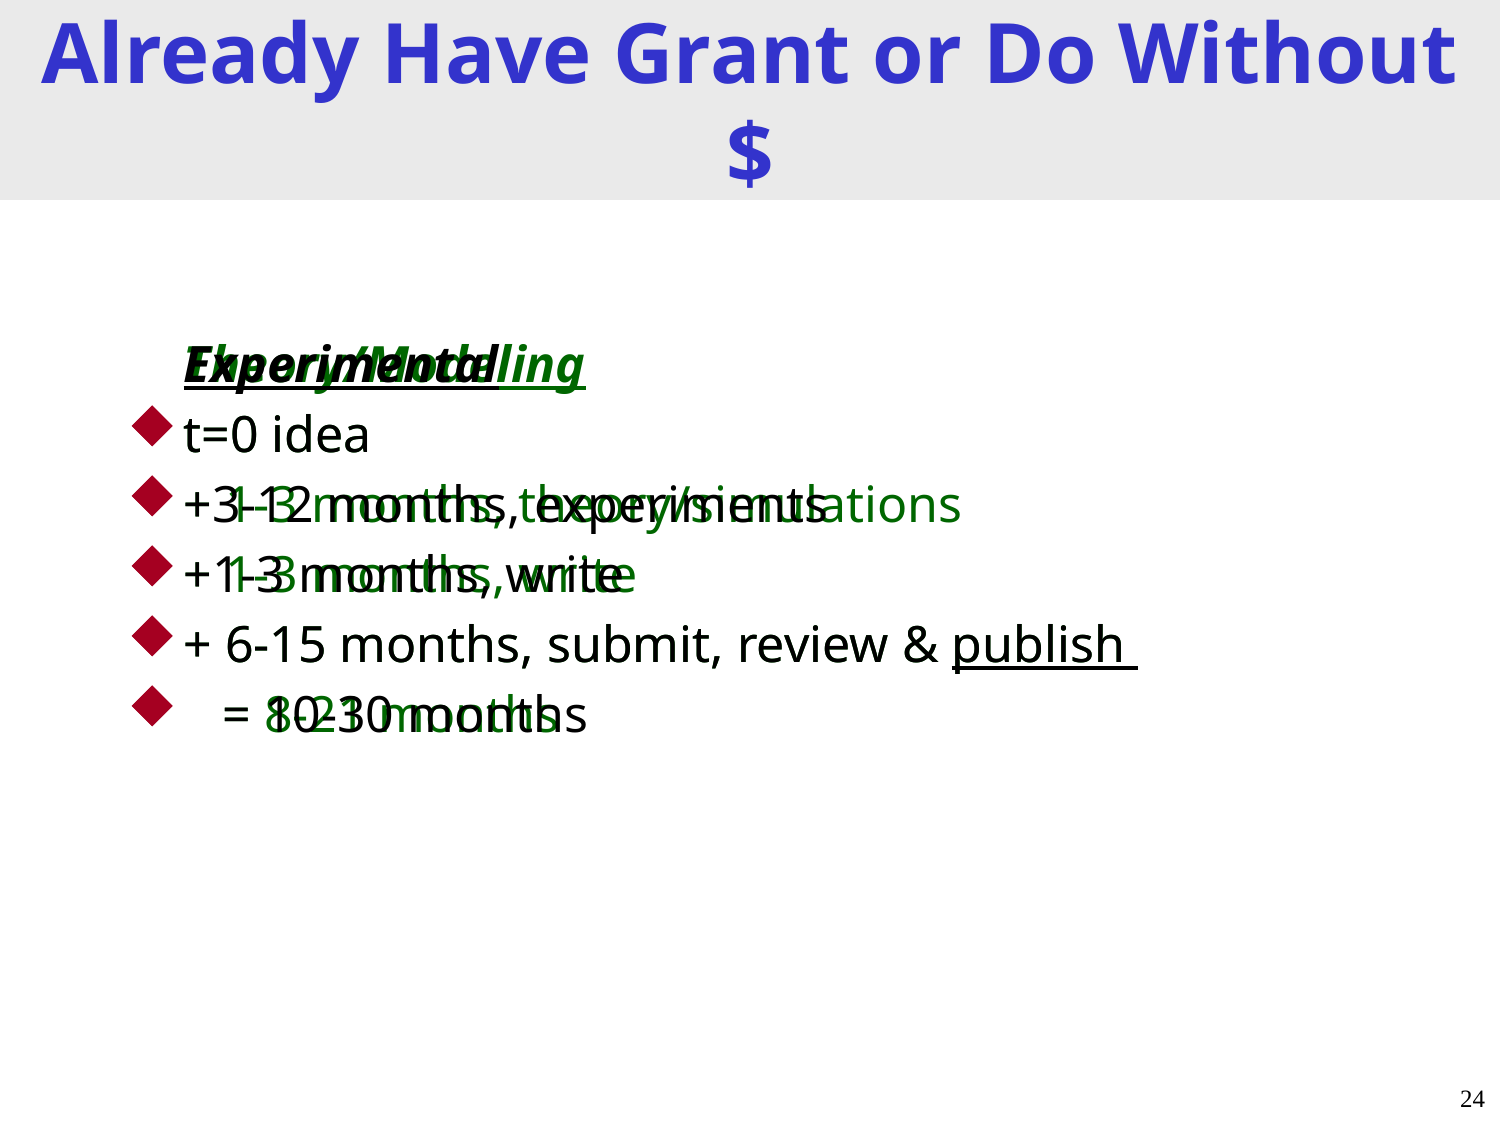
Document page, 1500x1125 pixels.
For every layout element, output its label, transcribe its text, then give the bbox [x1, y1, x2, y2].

list Experimental t=0 idea +3-12 months, experiments +1-3 months, write + 6-15 months, submit, review & publish = 10-30 months [112, 324, 1388, 1001]
slide_number 24 [1187, 1074, 1500, 1125]
title Already Have Grant or Do Without $ [0, 0, 1500, 201]
